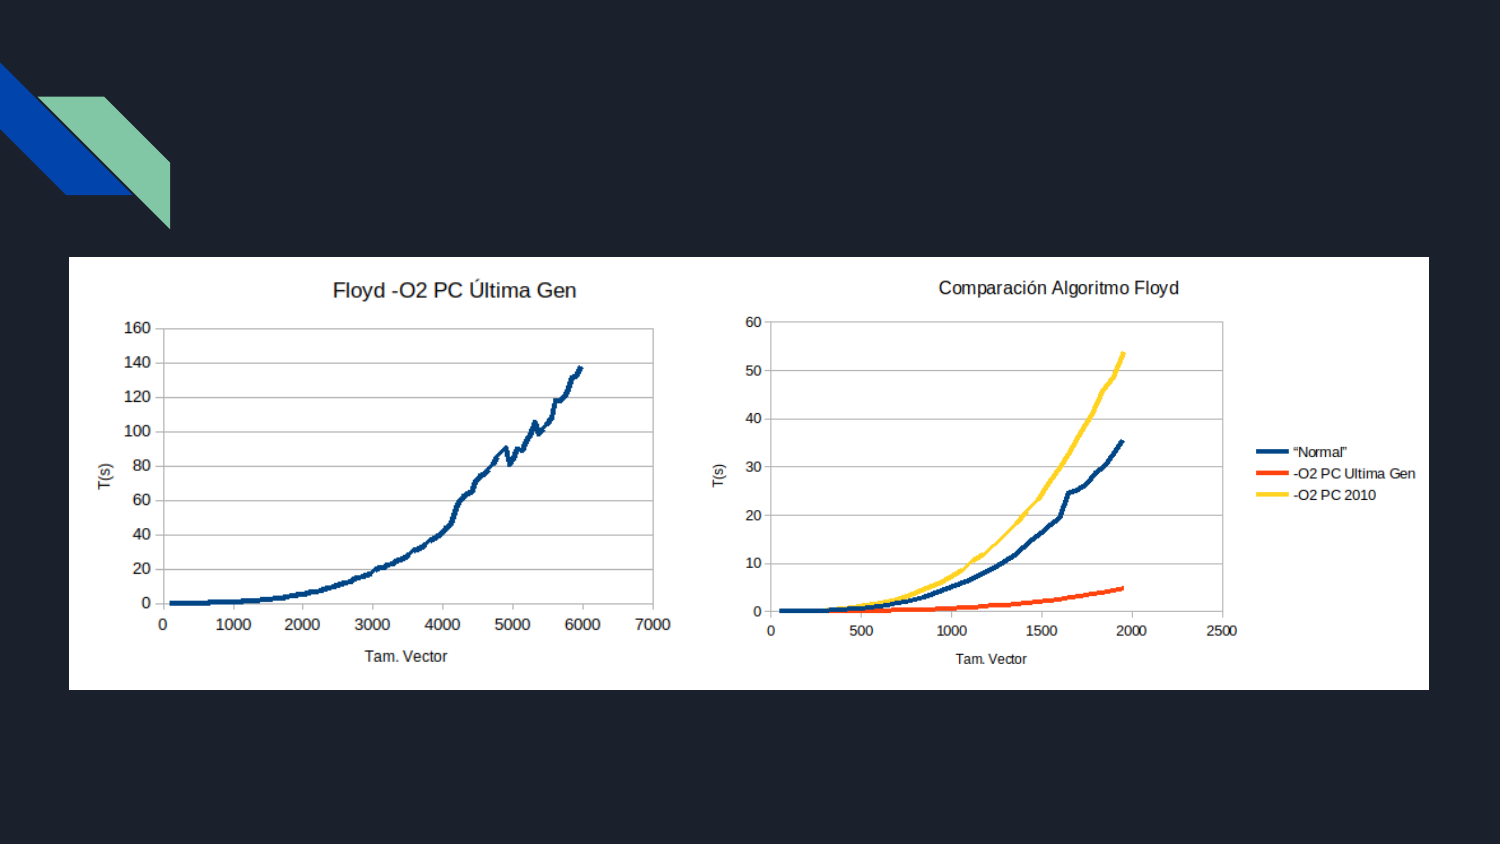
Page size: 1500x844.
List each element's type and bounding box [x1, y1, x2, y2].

picture [69, 256, 1429, 690]
